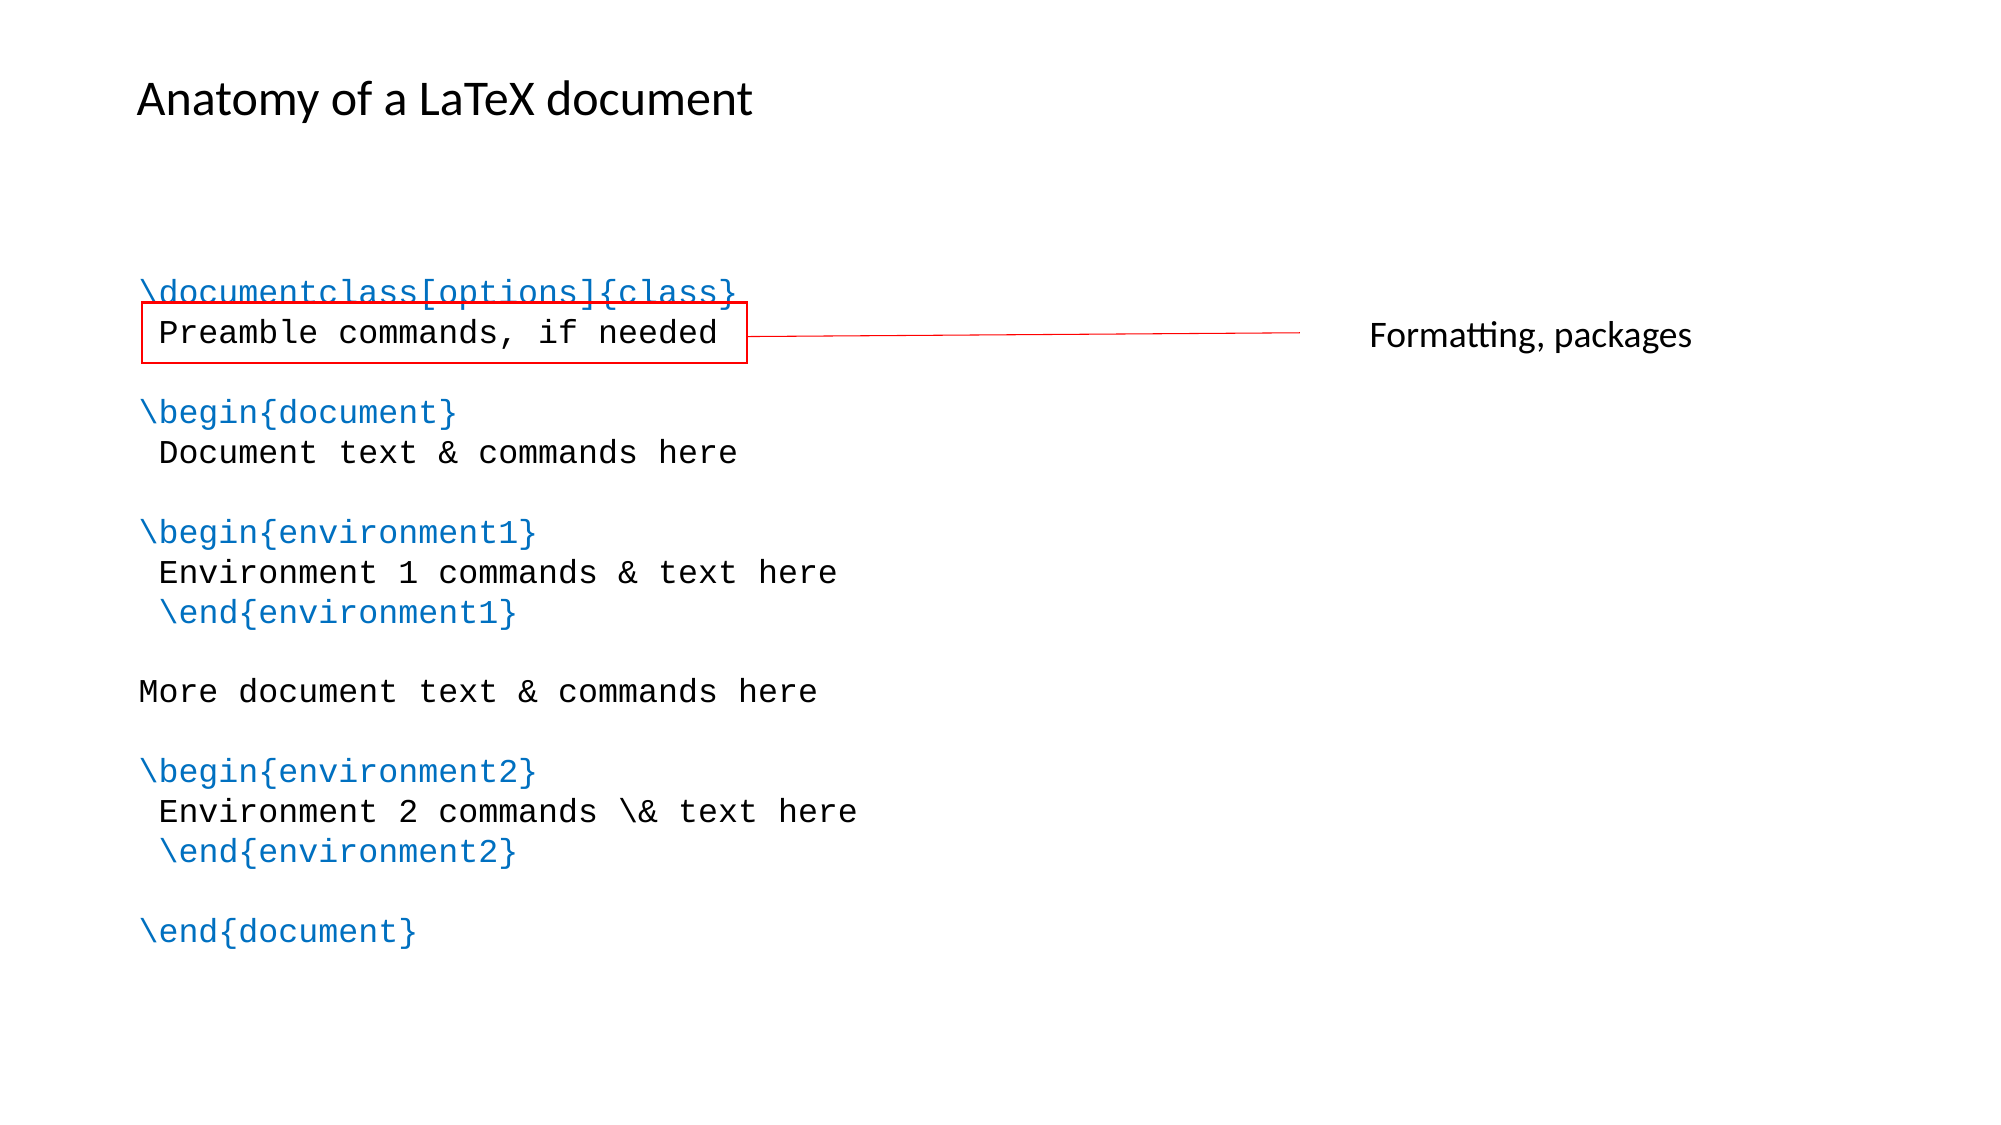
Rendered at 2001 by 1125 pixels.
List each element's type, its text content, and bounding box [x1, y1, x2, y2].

text_box \documentclass[options]{class} Preamble commands, if needed \begin{document} Document text & commands here \begin{environment1} Environment 1 commands & text here \end{environment1} More document text & commands here \begin{environment2} Environment 2 commands \& text here \end{environment2} \end{document} [123, 262, 894, 957]
text_box [141, 301, 748, 364]
text_box Formatting, packages [1354, 302, 1717, 363]
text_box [747, 332, 1300, 337]
text_box Anatomy of a LaTeX document [121, 57, 769, 133]
